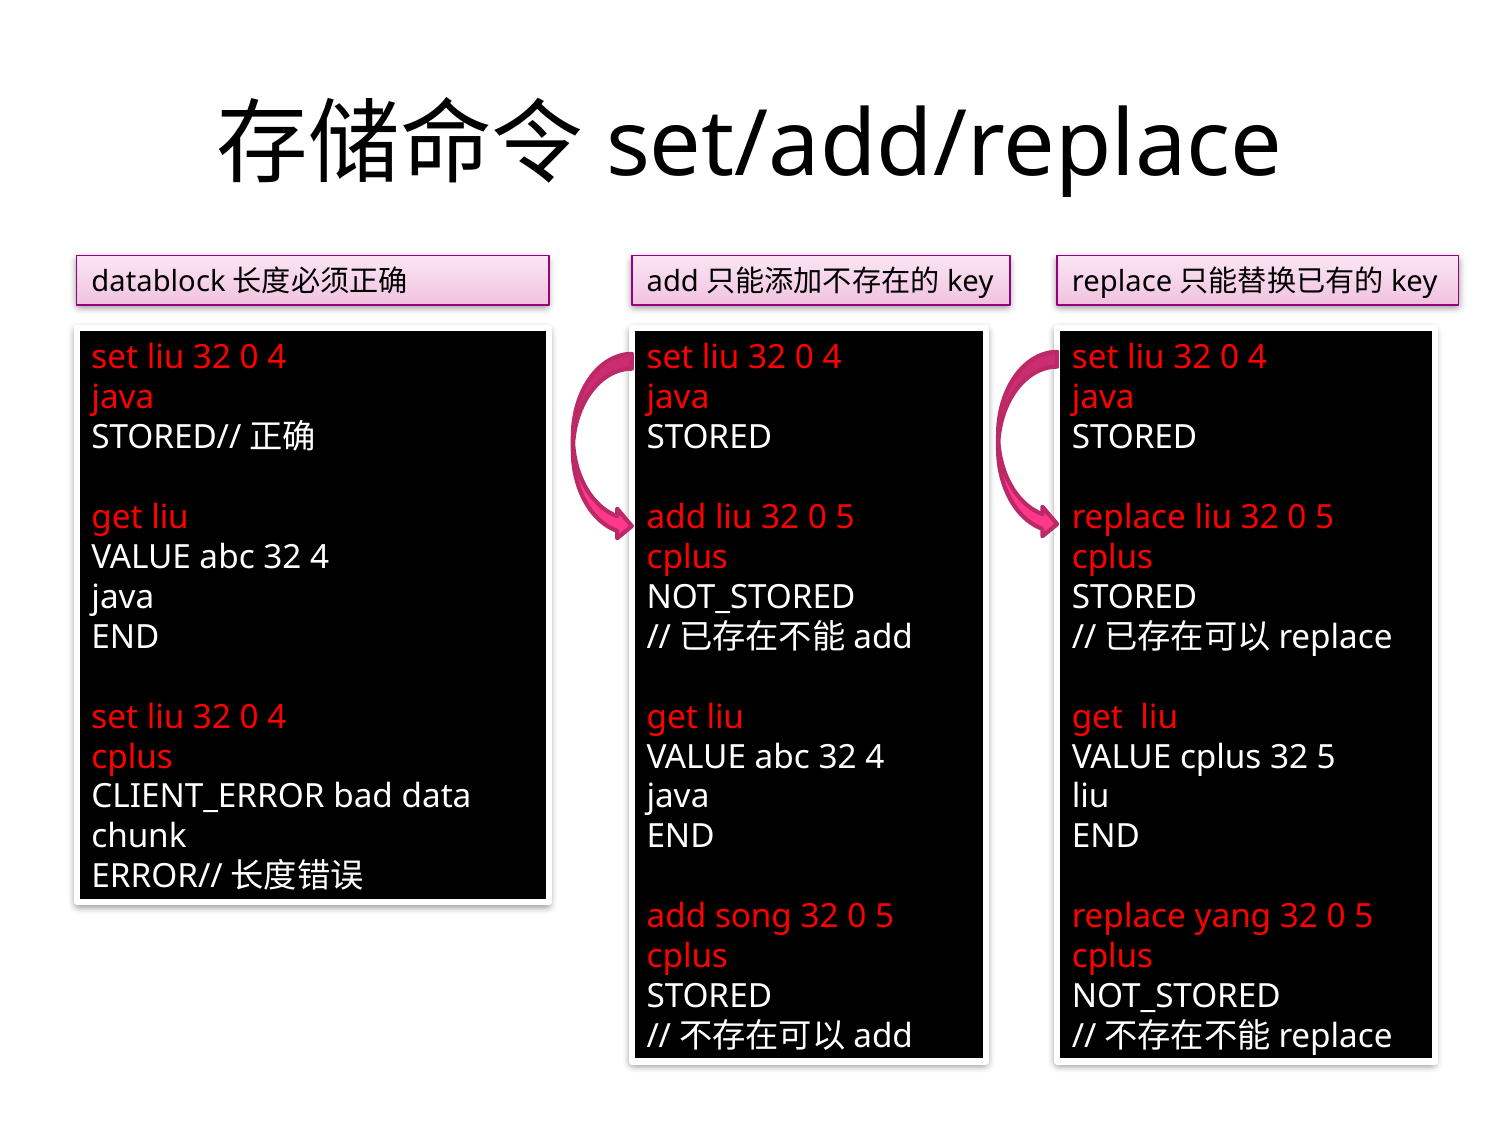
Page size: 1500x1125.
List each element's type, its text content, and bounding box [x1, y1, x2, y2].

text_box datablock长度必须正确 [76, 255, 550, 306]
text_box add只能添加不存在的key [631, 255, 1011, 306]
text_box [570, 351, 634, 541]
text_box replace只能替换已有的key [1056, 255, 1459, 306]
text_box set liu 32 0 4 java STORED replace liu 32 0 5 cplus STORED //已存在可以replace get liu VALUE cplus 32 5 liu END replace yang 32 0 5 cplus NOT_STORED //不存在不能replace [1054, 325, 1438, 1065]
text_box [995, 349, 1060, 539]
text_box set liu 32 0 4 java STORED//正确 get liu VALUE abc 32 4 java END set liu 32 0 4 cplus CLIENT_ERROR bad data chunk ERROR//长度错误 [74, 325, 552, 905]
title 存储命令set/add/replace [75, 45, 1425, 233]
text_box set liu 32 0 4 java STORED add liu 32 0 5 cplus NOT_STORED //已存在不能add get liu VALUE abc 32 4 java END add song 32 0 5 cplus STORED //不存在可以add [629, 325, 989, 1065]
